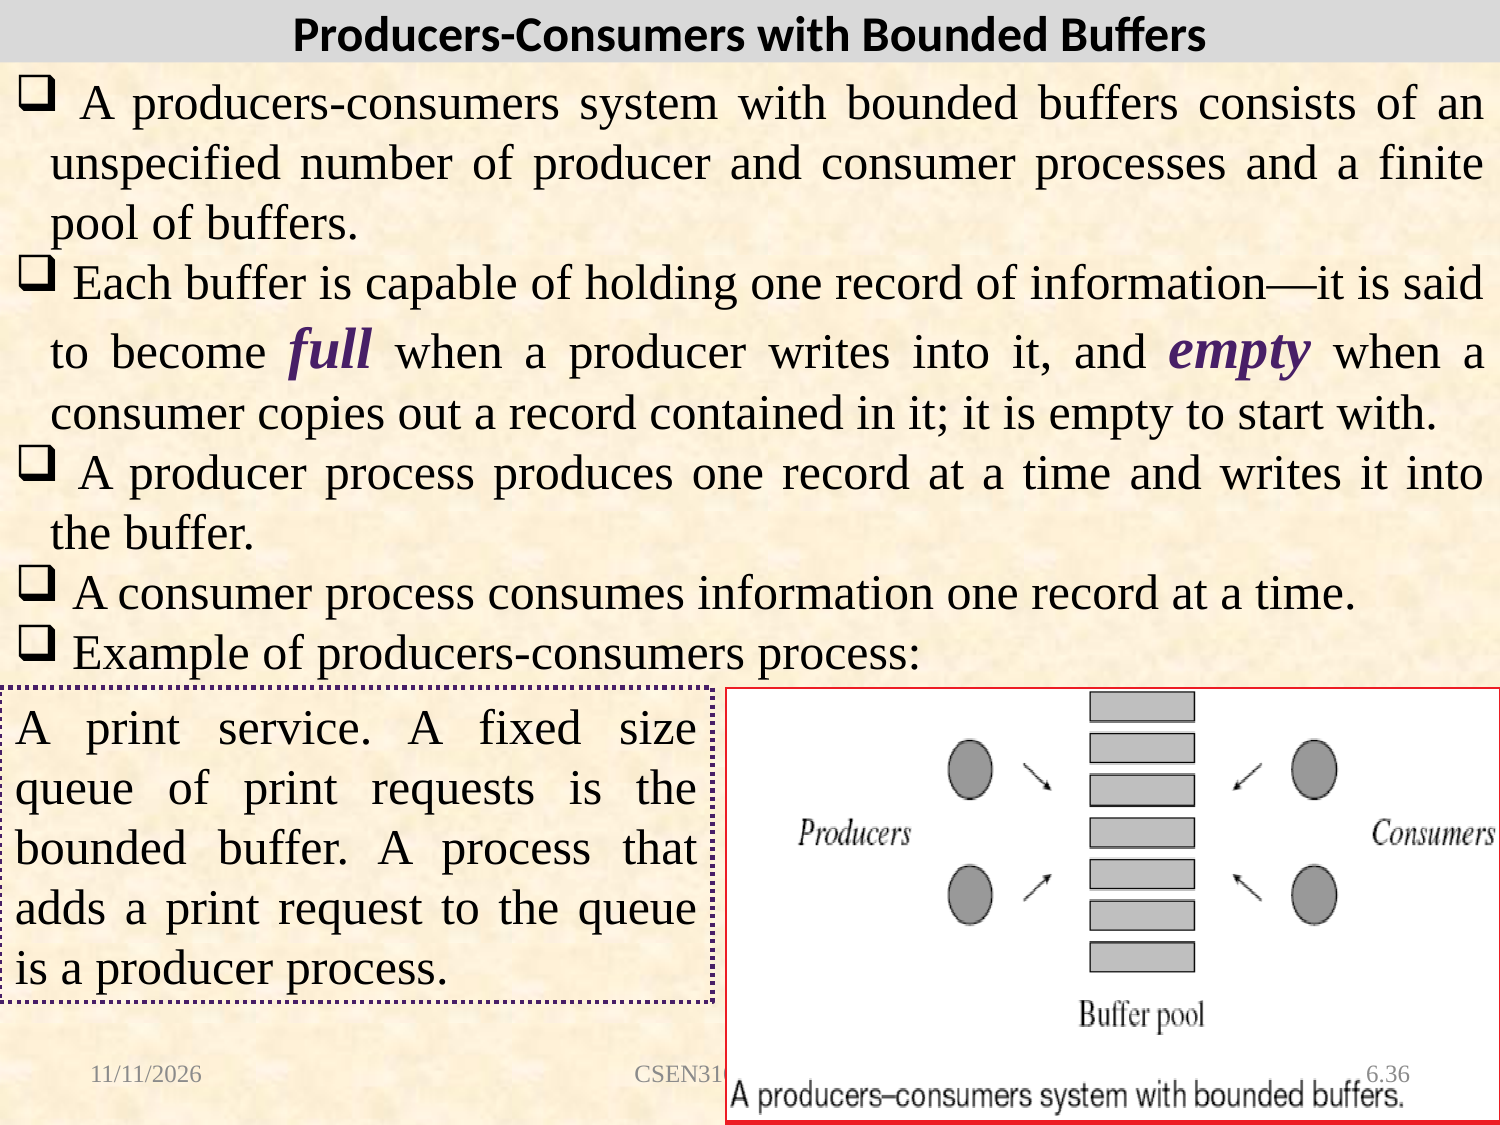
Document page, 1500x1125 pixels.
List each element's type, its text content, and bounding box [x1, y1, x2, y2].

text_box A print service. A fixed size queue of print requests is the bounded buffer. A process that adds a print request to the queue is a producer process. [0, 687, 713, 1003]
title Producers-Consumers with Bounded Buffers [0, 0, 1500, 62]
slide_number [75, 1042, 425, 1103]
text_box A producers-consumers system with bounded buffers consists of an unspecified number of producer and consumer processes and a finite pool of buffers. Each buffer is capable of holding one record of information—it is said to become full when a producer writes into it, and empty when a consumer copies out a record contained in it; it is empty to start with. A producer process produces one record at a time and writes it into the buffer. A consumer process consumes information one record at a time. Example of producers-consumers process: [0, 62, 1500, 688]
picture [0, 687, 1500, 1125]
footer CSEN3103/ Sec-A/NB [512, 1042, 719, 1103]
